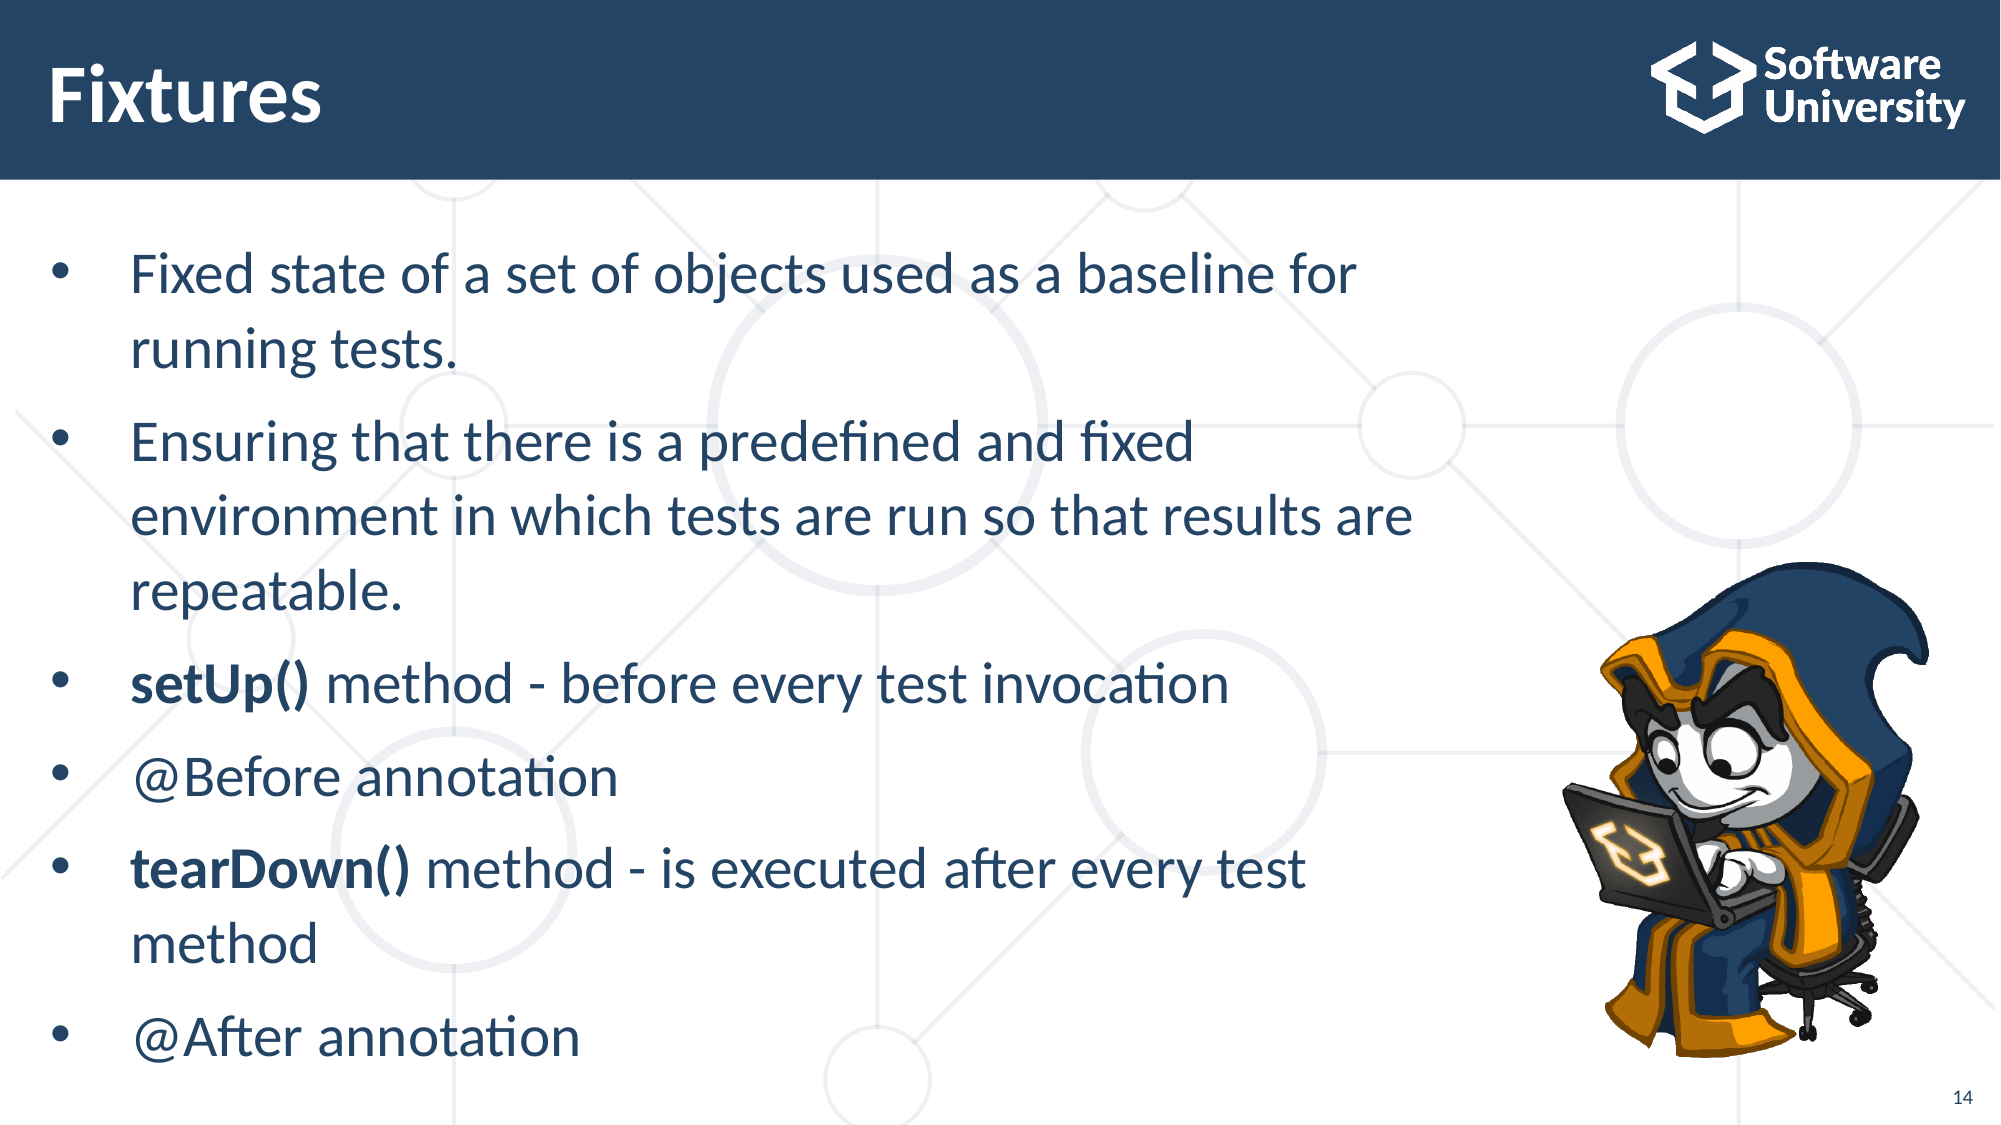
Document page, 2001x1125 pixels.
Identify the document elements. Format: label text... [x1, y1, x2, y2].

picture [1561, 559, 1931, 1059]
list Fixed state of a set of objects used as a baseline for running tests. Ensuring that there is a predefined and fixed environment in which tests are run so that results are repeatable. setUp() method - before every test invocation @Before annotation tearDown() method - is executed after every test method @After annotation [32, 224, 1517, 1080]
slide_number 14 [1927, 1067, 1989, 1117]
title Fixtures [31, 16, 1625, 162]
picture [1651, 41, 1966, 134]
